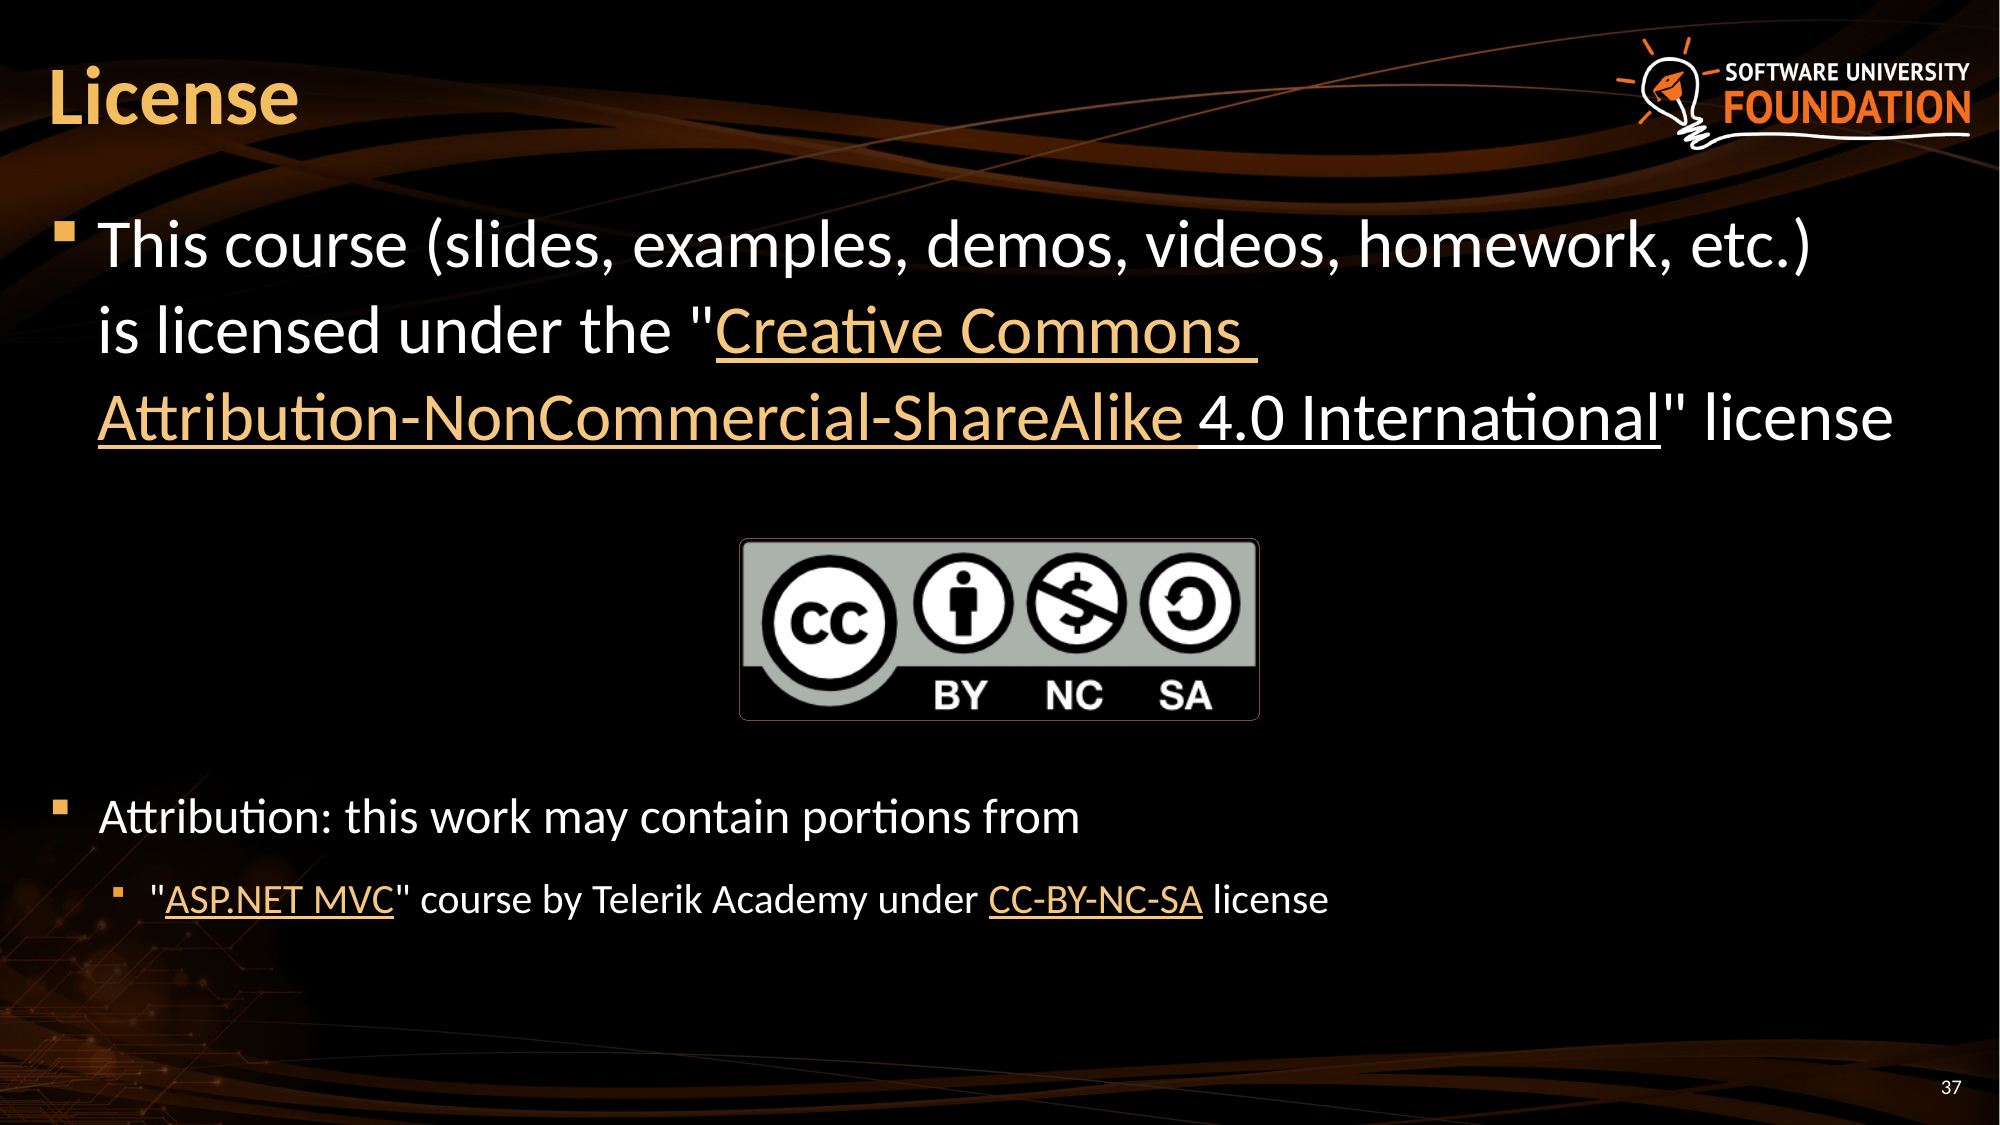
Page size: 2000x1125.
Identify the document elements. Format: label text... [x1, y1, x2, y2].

list This course (slides, examples, demos, videos, homework, etc.) is licensed under the "Creative Commons Attribution-NonCommercial-ShareAlike 4.0 International" license [31, 188, 1968, 484]
picture [0, 0, 2000, 1125]
title License [30, 6, 1602, 189]
list Attribution: this work may contain portions from "ASP.NET MVC" course by Telerik Academy under CC-BY-NC-SA license [30, 774, 1968, 1103]
